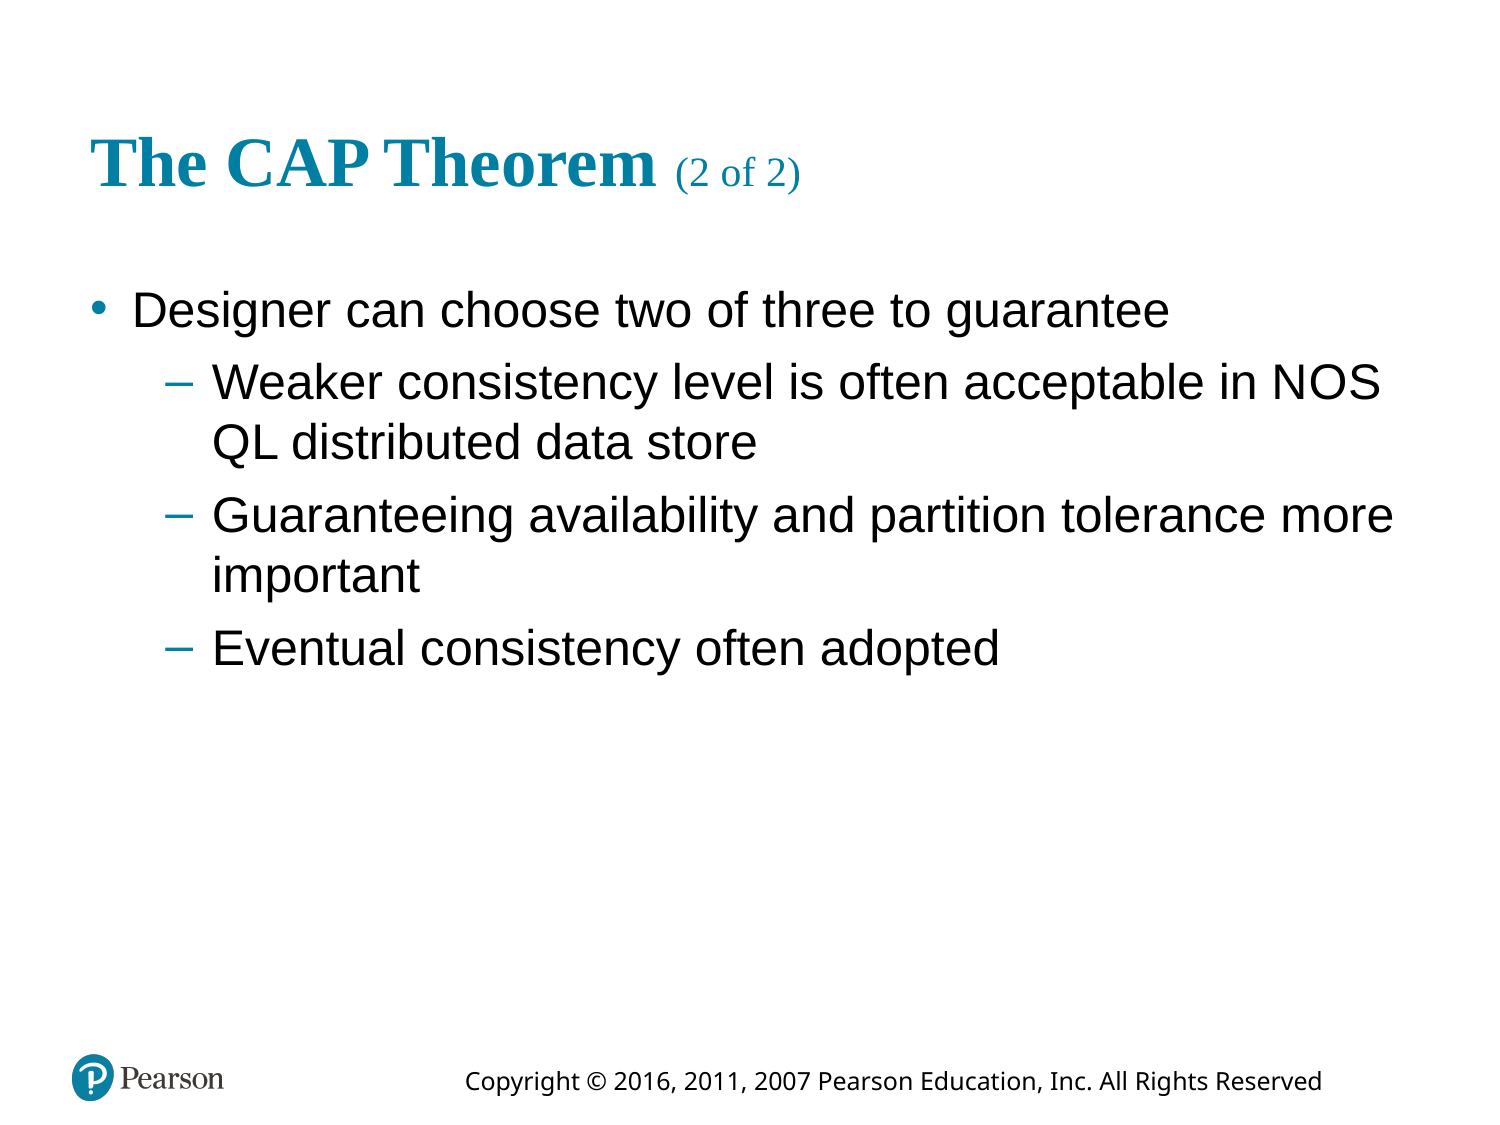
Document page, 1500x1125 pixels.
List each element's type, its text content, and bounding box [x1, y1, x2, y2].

list Designer can choose two of three to guarantee Weaker consistency level is often acceptable in N O S Q L distributed data store Guaranteeing availability and partition tolerance more important Eventual consistency often adopted [75, 262, 1425, 1005]
picture [72, 1054, 88, 1070]
picture [98, 1054, 224, 1101]
picture [72, 1087, 83, 1101]
title The CAP Theorem (2 of 2) [75, 35, 1425, 216]
picture [80, 1063, 106, 1088]
